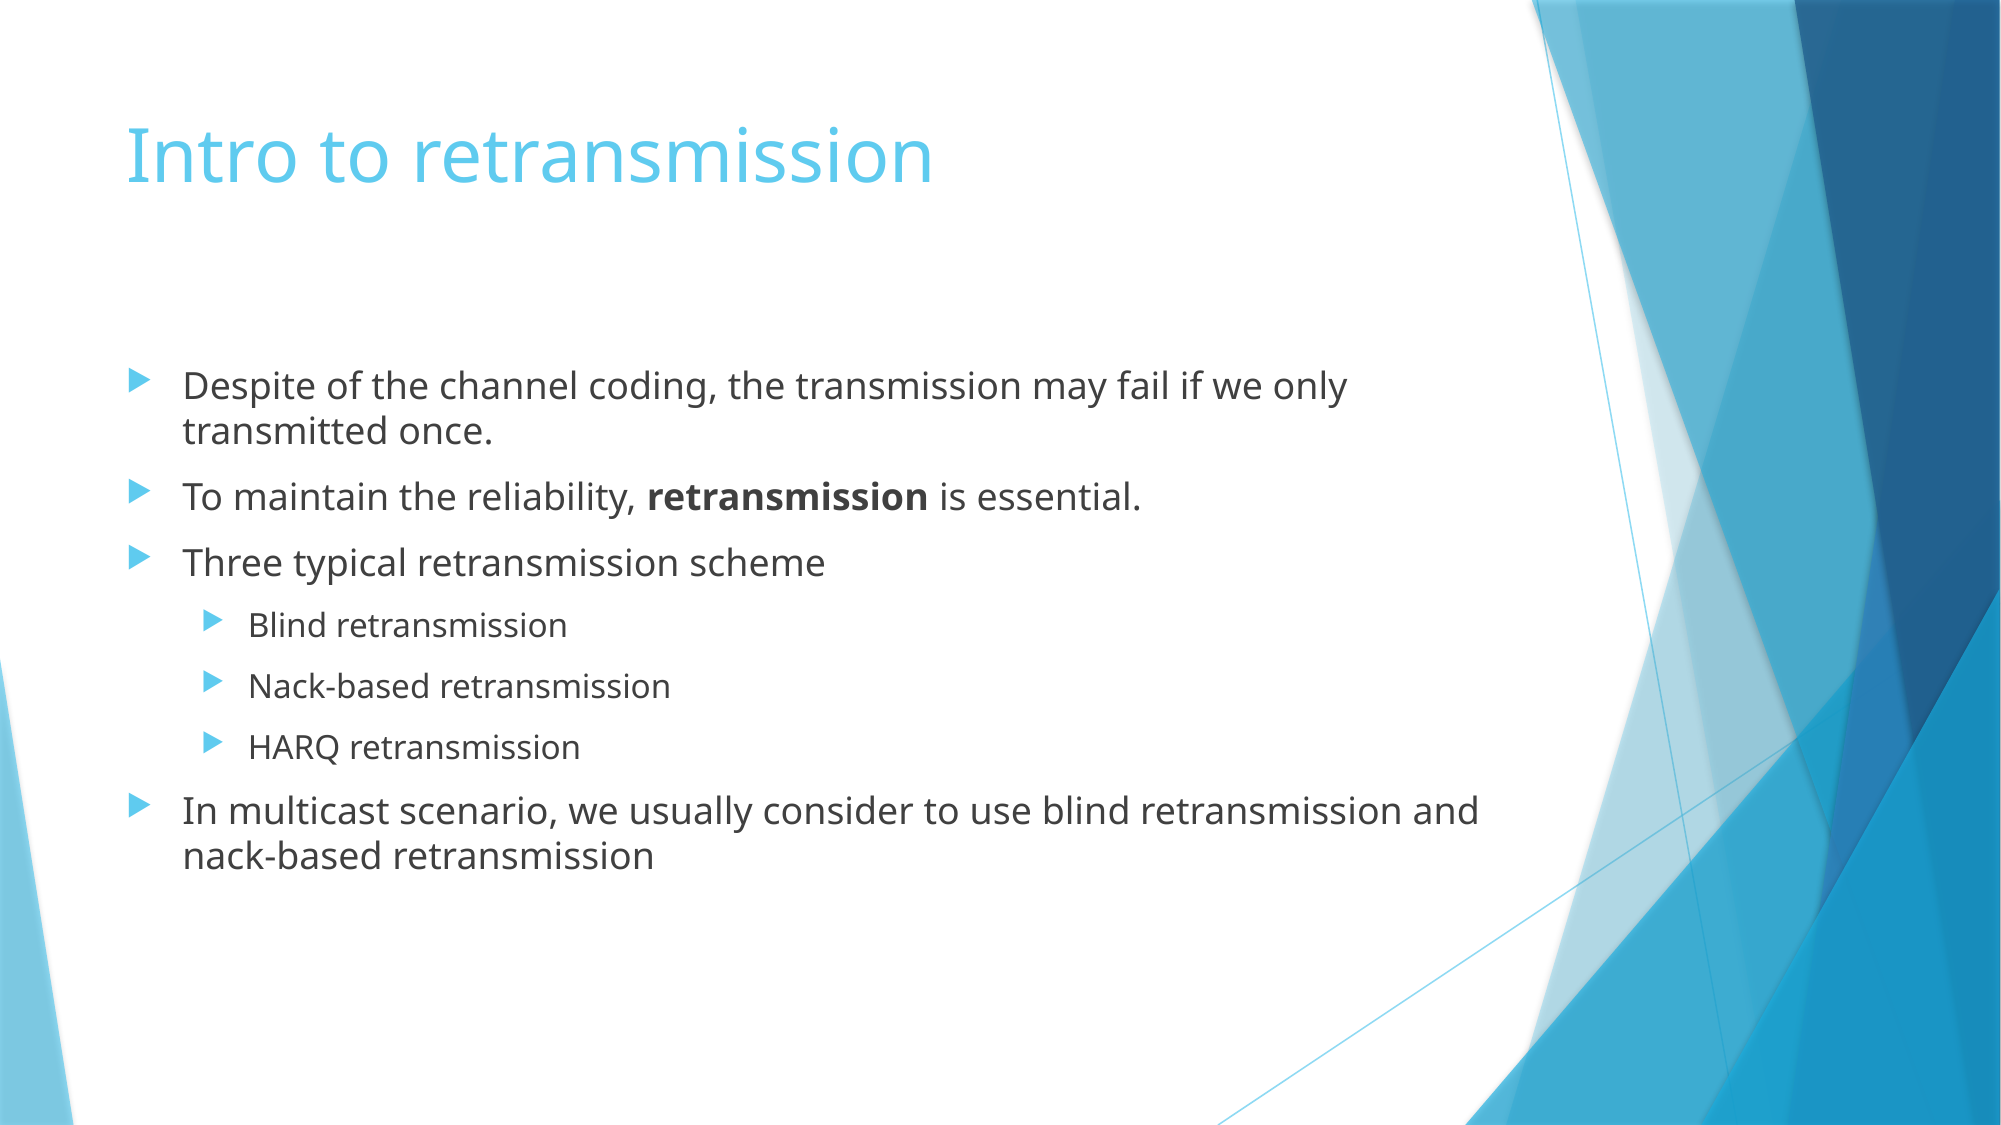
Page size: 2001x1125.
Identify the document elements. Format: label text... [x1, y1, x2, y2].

list Despite of the channel coding, the transmission may fail if we only transmitted once. To maintain the reliability, retransmission is essential. Three typical retransmission scheme Blind retransmission Nack-based retransmission HARQ retransmission In multicast scenario, we usually consider to use blind retransmission and nack-based retransmission [111, 354, 1522, 992]
title Intro to retransmission [111, 99, 1522, 317]
